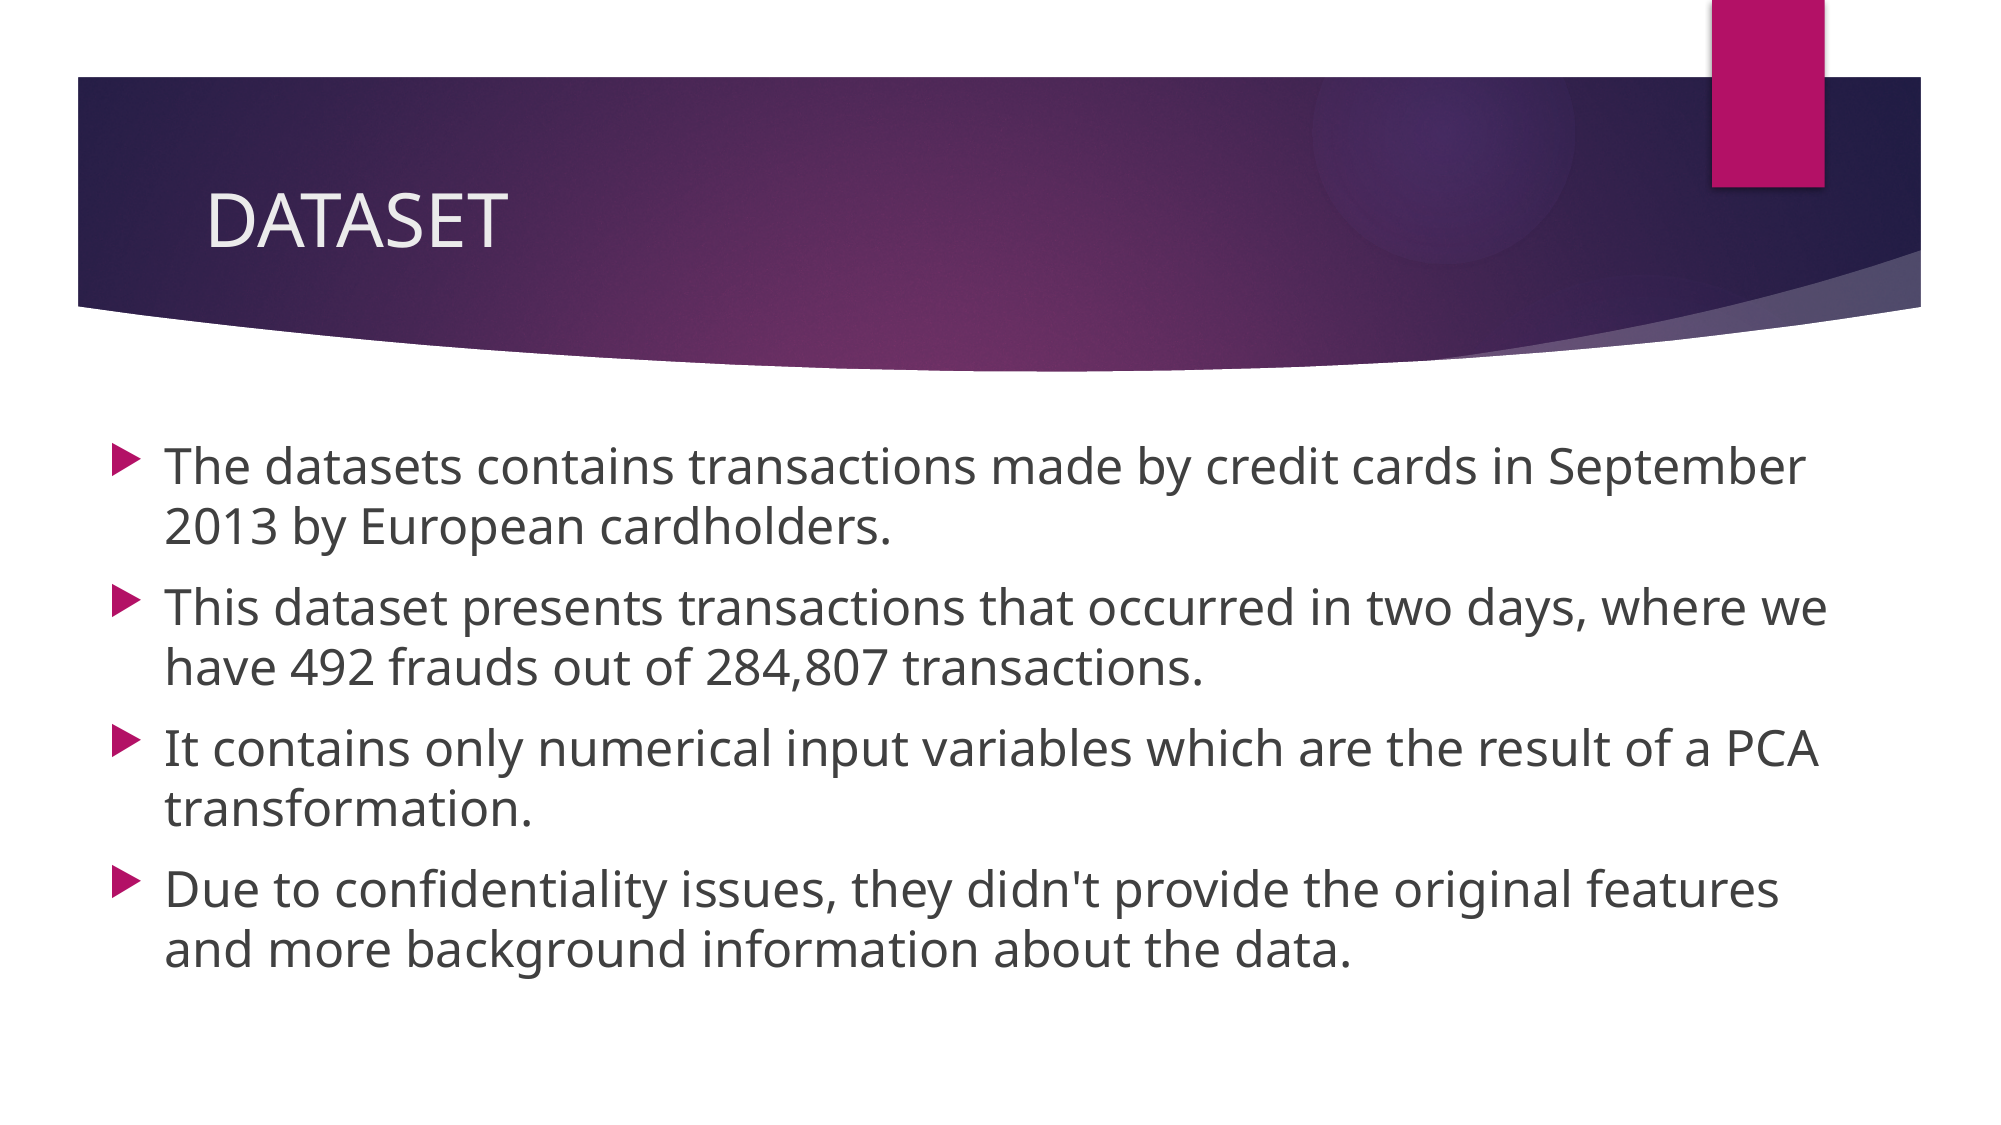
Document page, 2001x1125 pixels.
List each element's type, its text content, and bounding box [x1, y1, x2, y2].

list The datasets contains transactions made by credit cards in September 2013 by European cardholders. This dataset presents transactions that occurred in two days, where we have 492 frauds out of 284,807 transactions. It contains only numerical input variables which are the result of a PCA transformation. Due to confidentiality issues, they didn't provide the original features and more background information about the data. [93, 427, 1861, 1055]
title DATASET [189, 159, 1627, 276]
